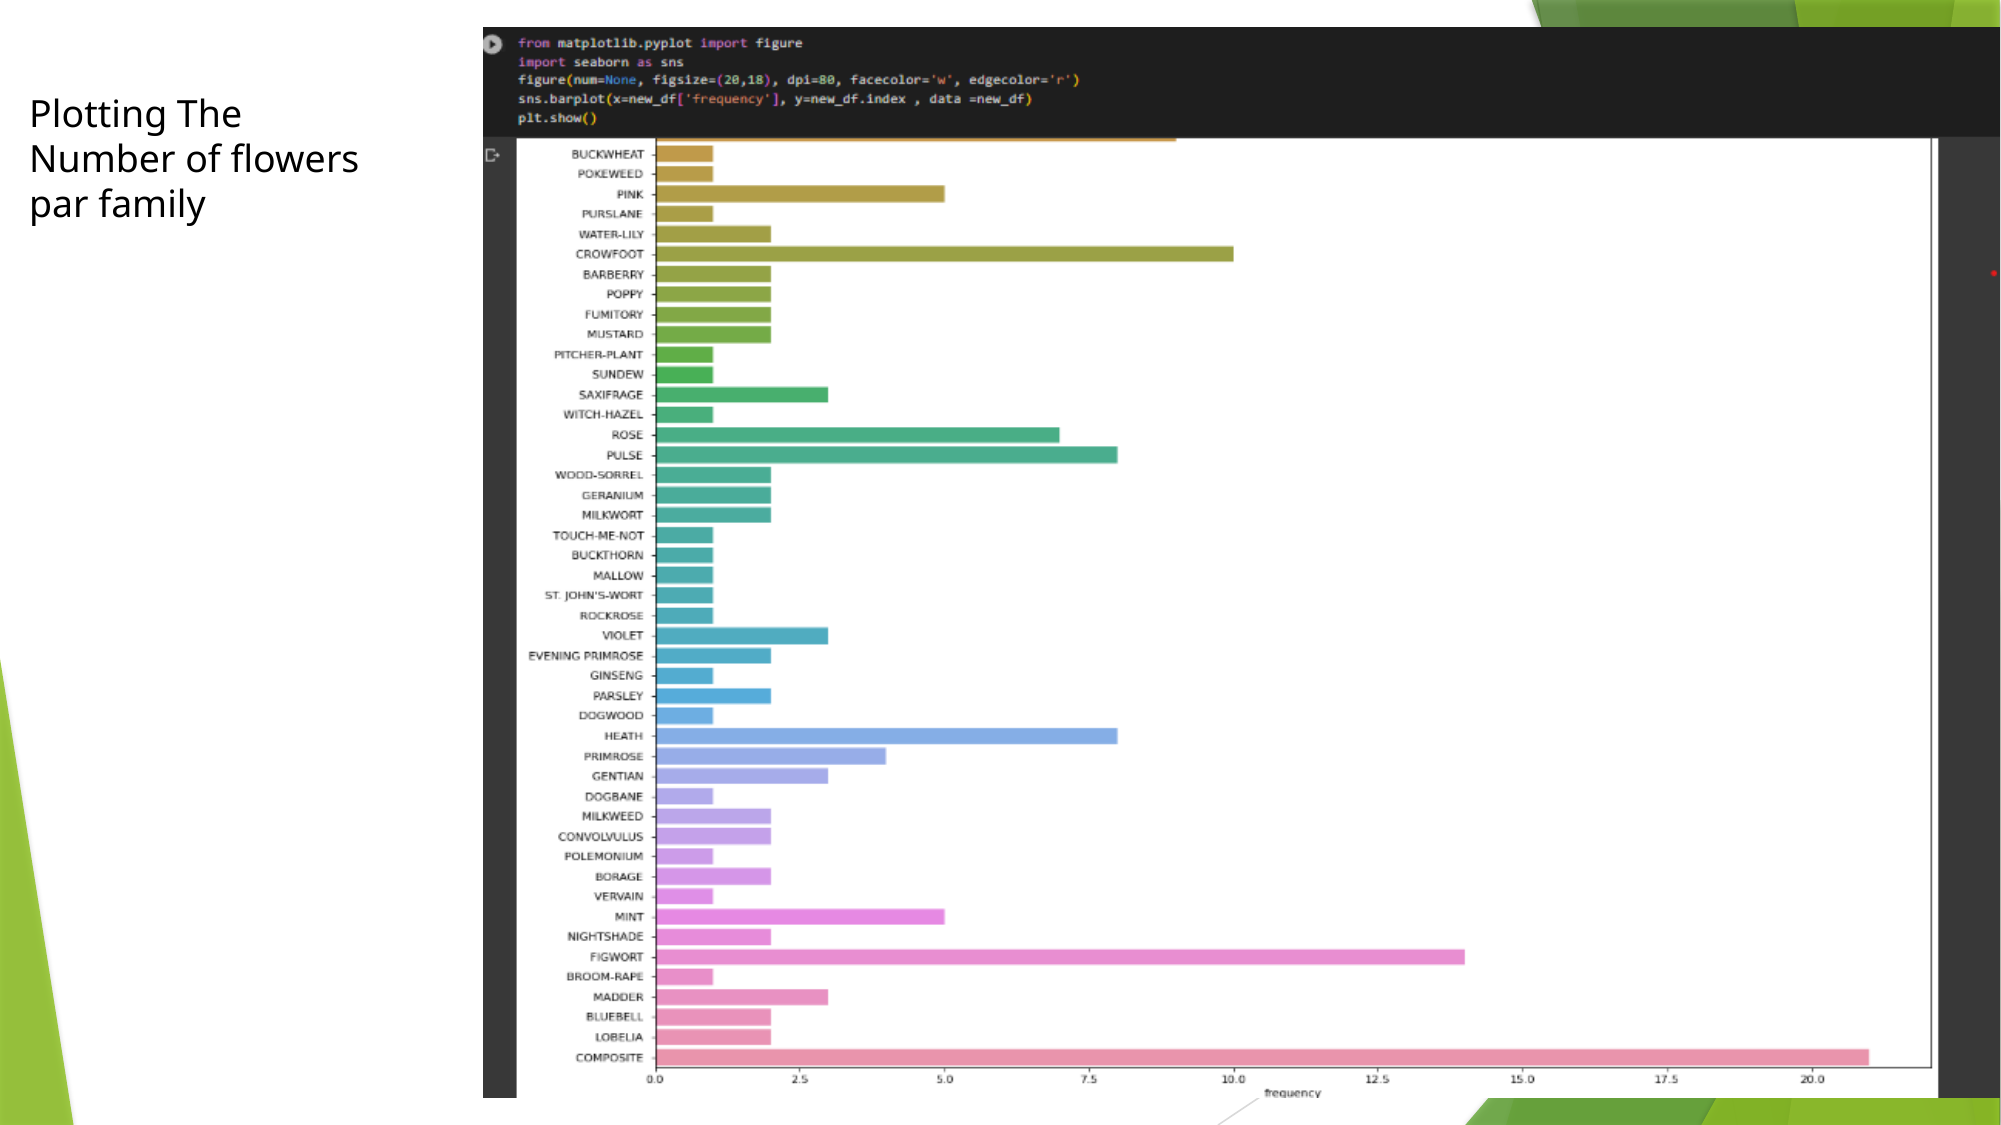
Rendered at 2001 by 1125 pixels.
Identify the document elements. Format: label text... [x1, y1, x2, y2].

picture [482, 26, 2000, 1099]
text_box Plotting The Number of flowers par family [14, 82, 413, 232]
